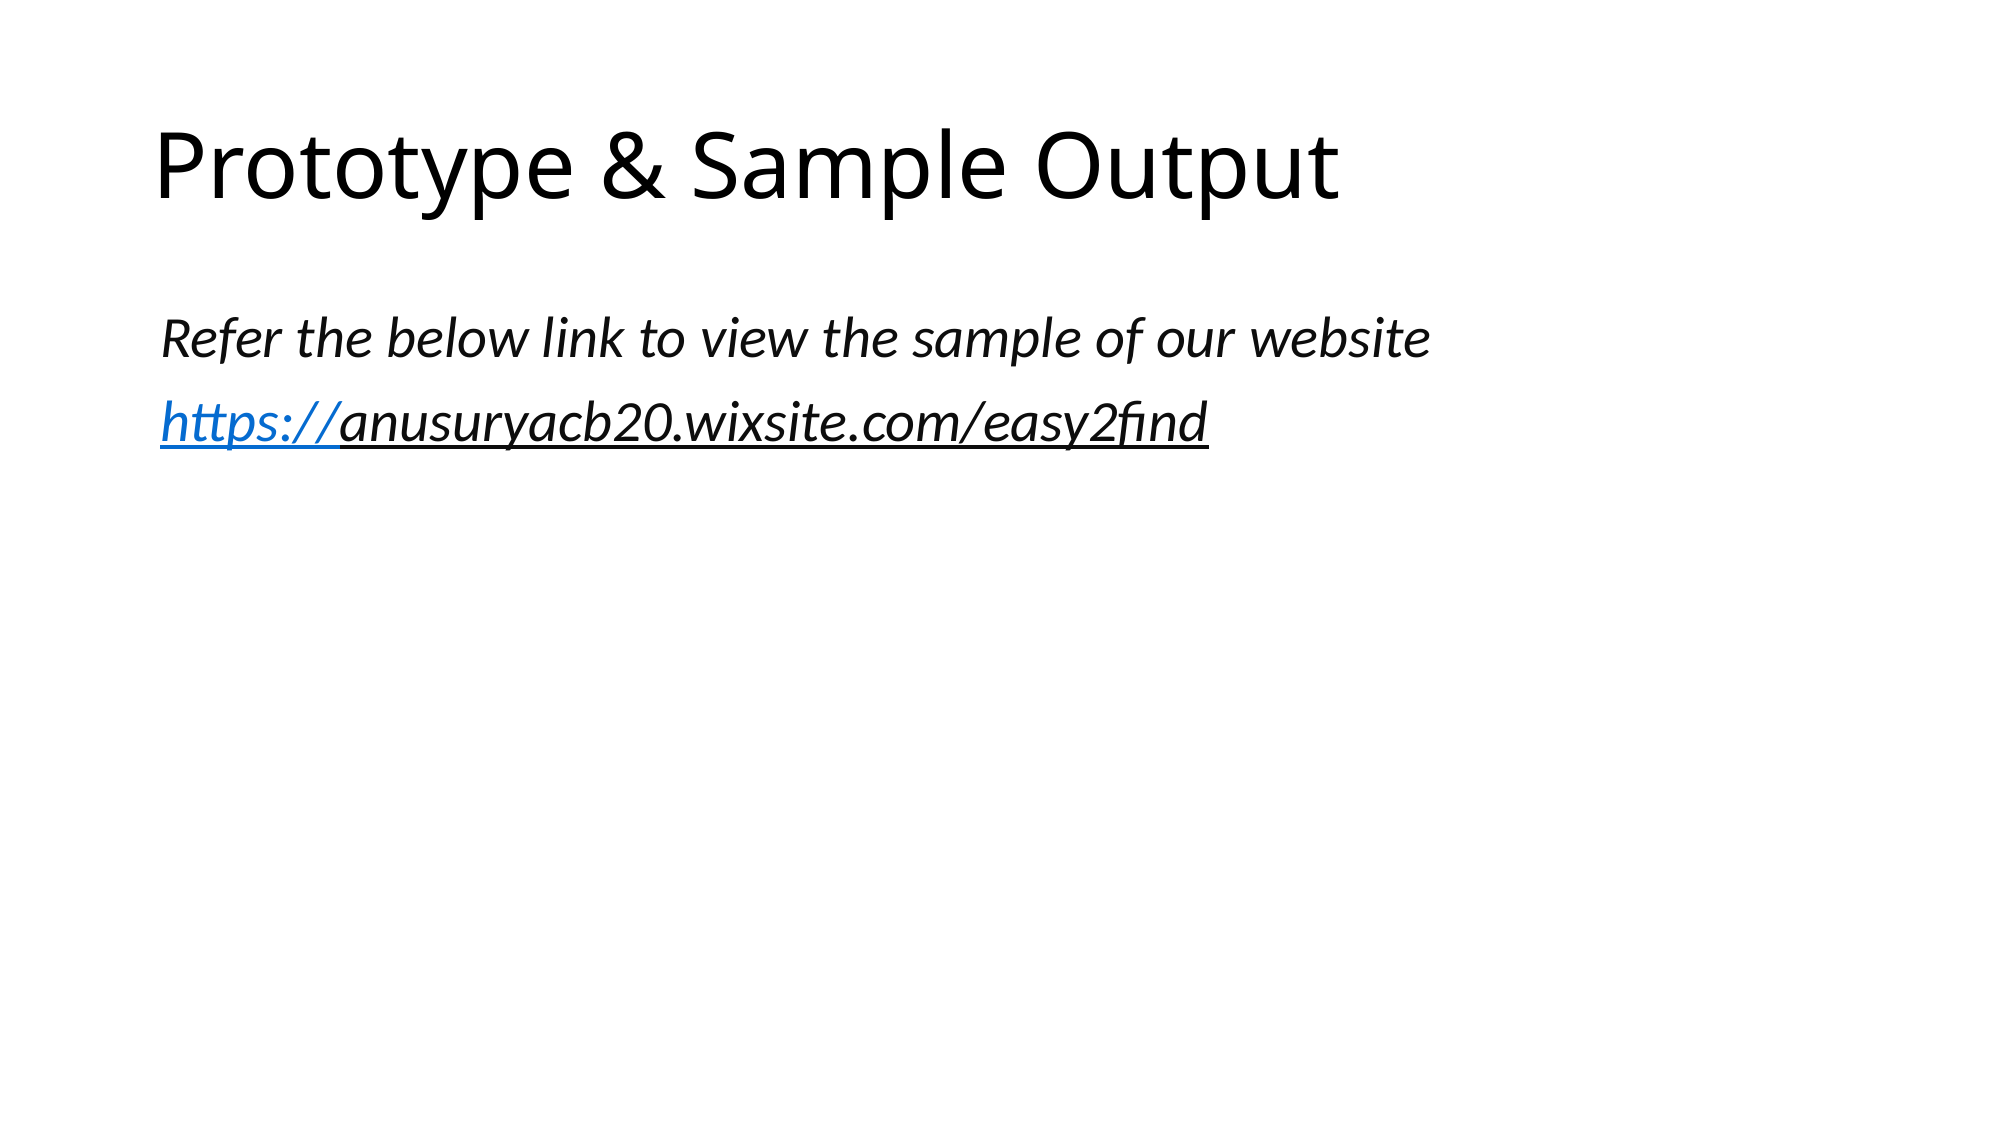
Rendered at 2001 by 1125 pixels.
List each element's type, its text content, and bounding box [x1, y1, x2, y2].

title Prototype & Sample Output [137, 59, 1863, 278]
list Refer the below link to view the sample of our website https://anusuryacb20.wixsite.com/easy2find [145, 299, 1871, 1014]
